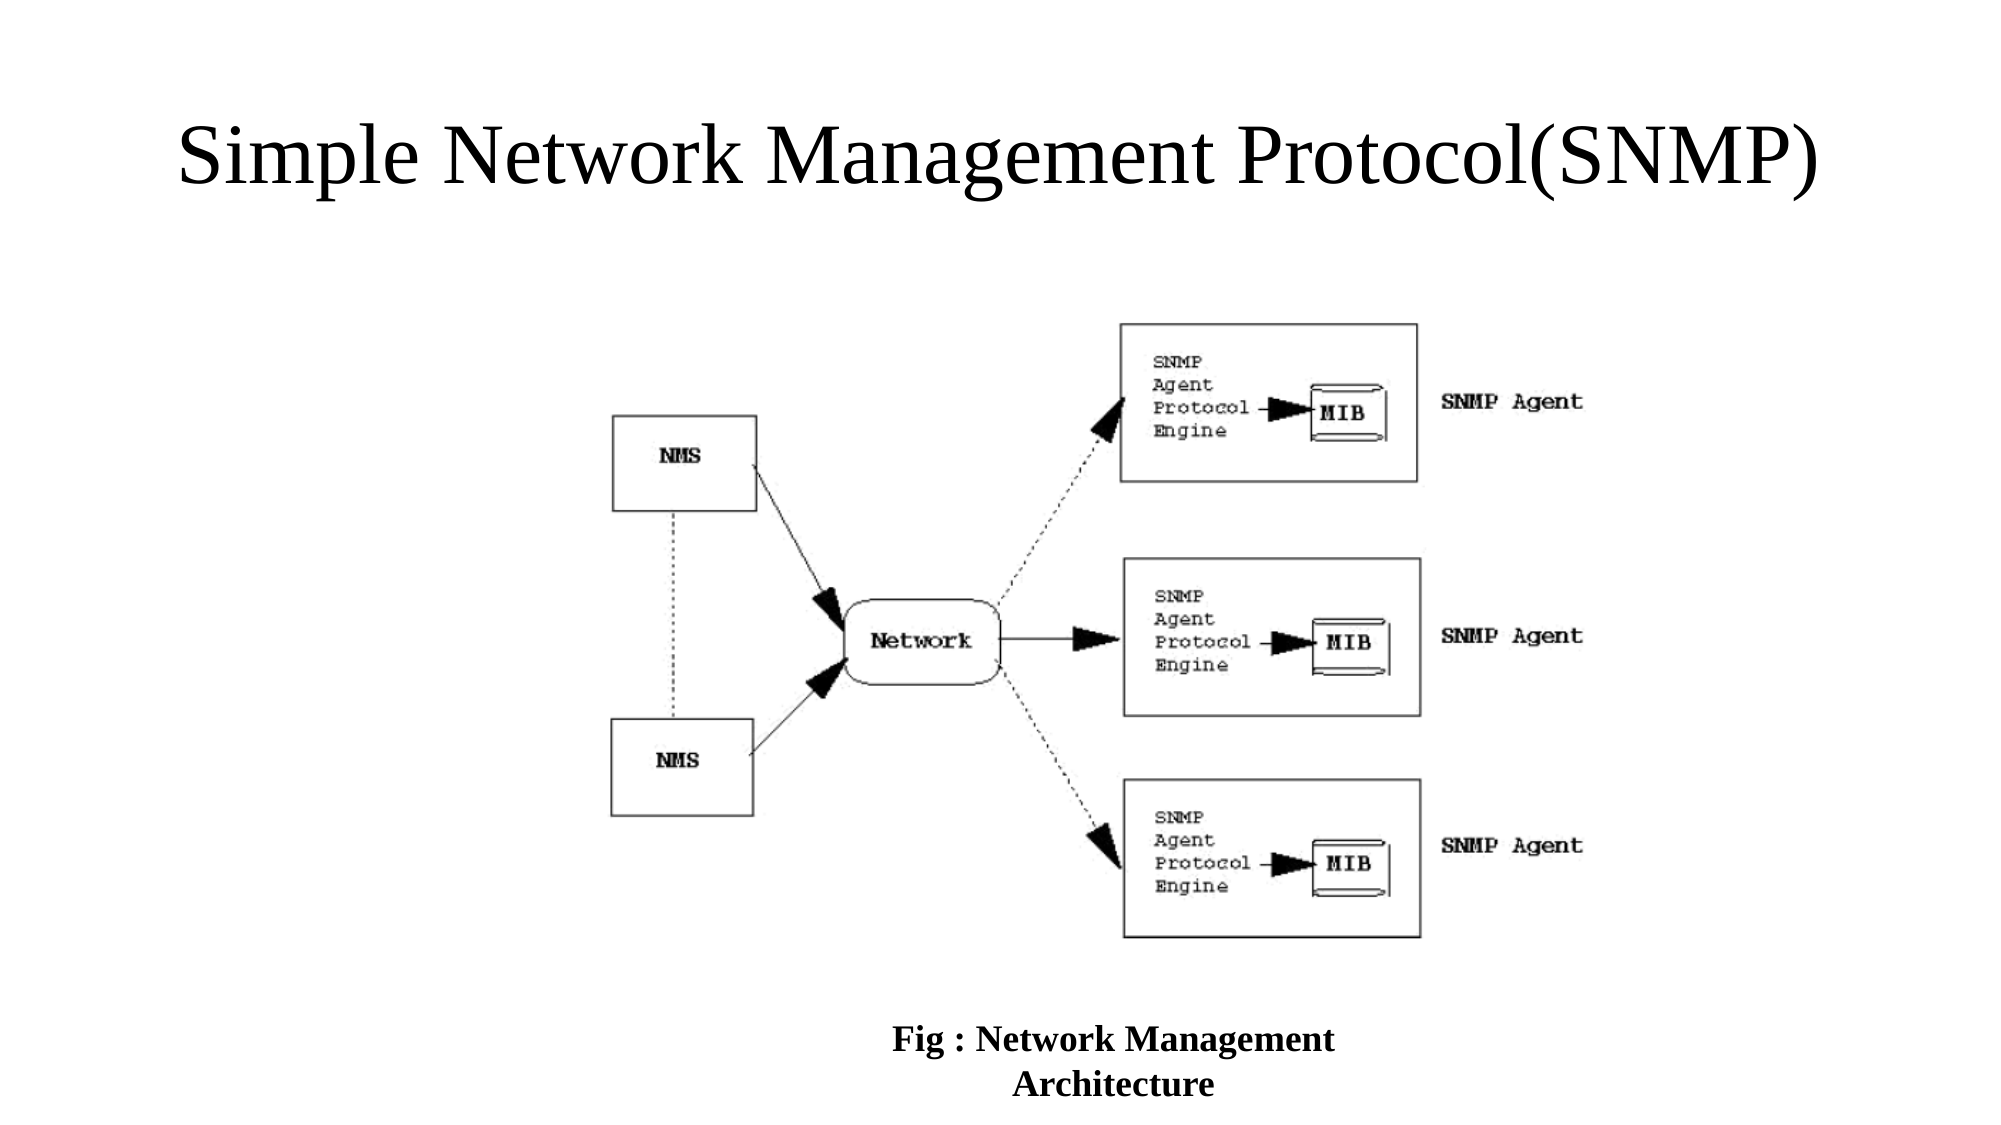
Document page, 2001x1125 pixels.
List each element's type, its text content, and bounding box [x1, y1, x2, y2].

text_box Fig : Network Management Architecture [779, 1006, 1448, 1112]
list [528, 272, 1636, 987]
title Simple Network Management Protocol(SNMP) [137, 59, 1863, 253]
